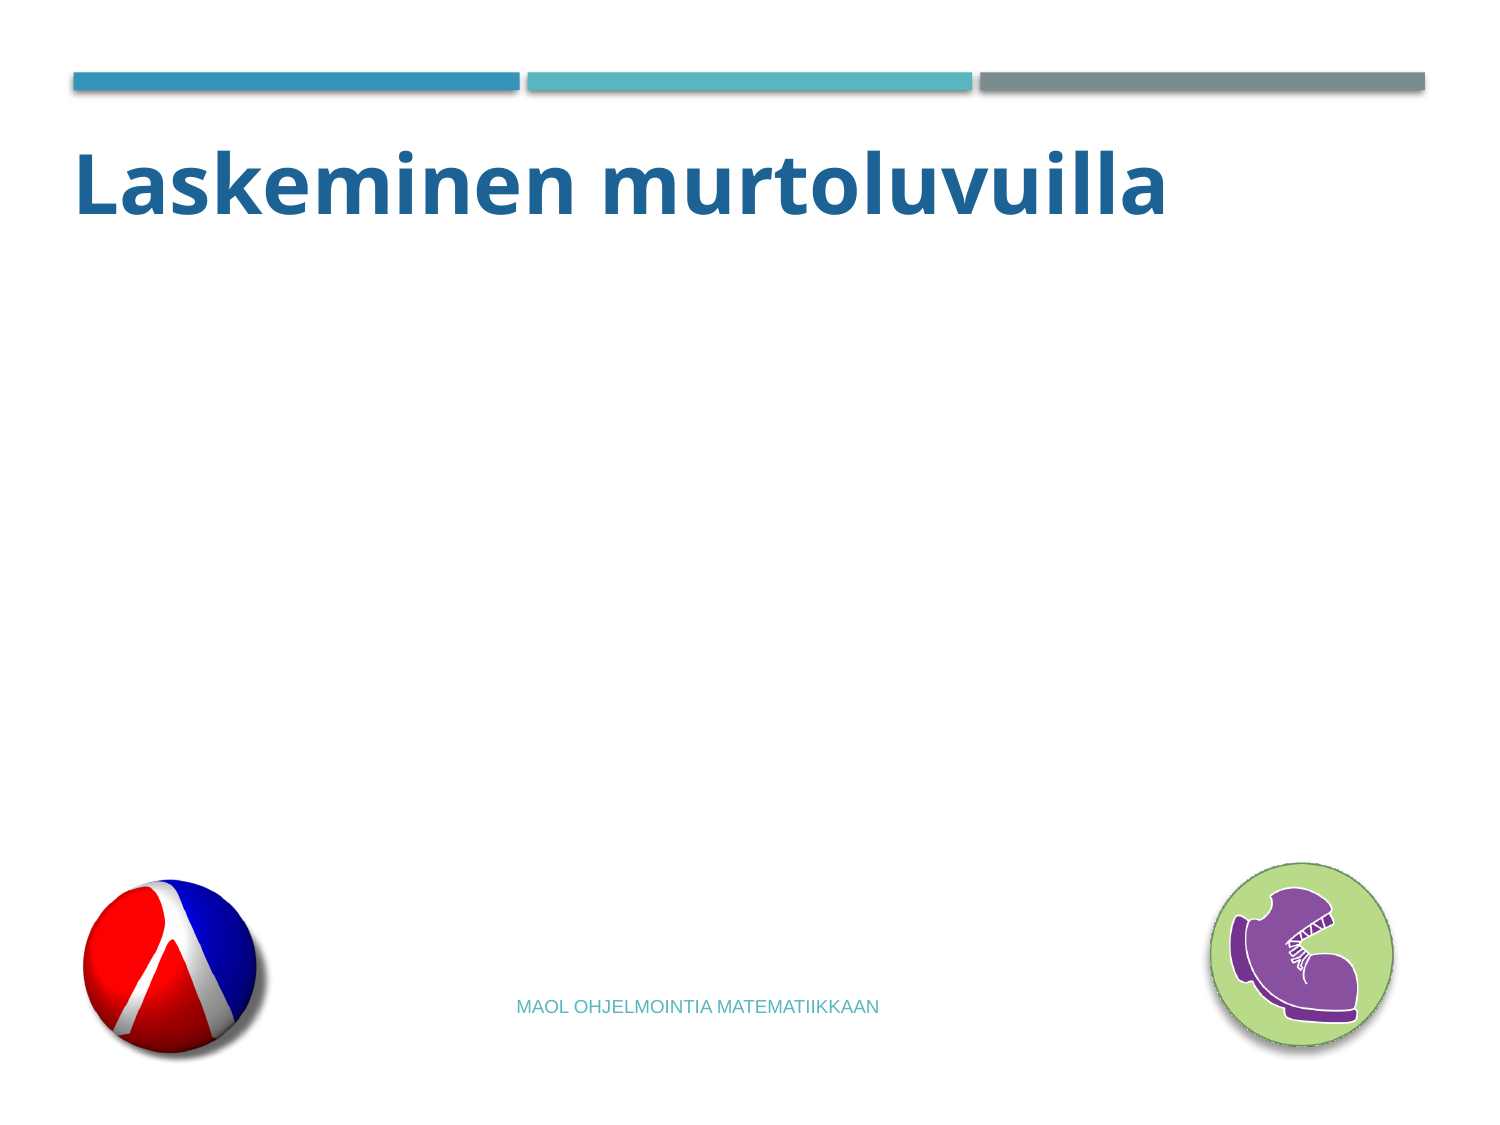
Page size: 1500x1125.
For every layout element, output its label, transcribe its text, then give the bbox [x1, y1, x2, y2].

picture [66, 862, 273, 1070]
picture [1174, 841, 1421, 1070]
text_box Laskeminen murtoluvuilla [57, 123, 1483, 240]
footer MAOL Ohjelmointia matematiikkaan [278, 976, 895, 1037]
